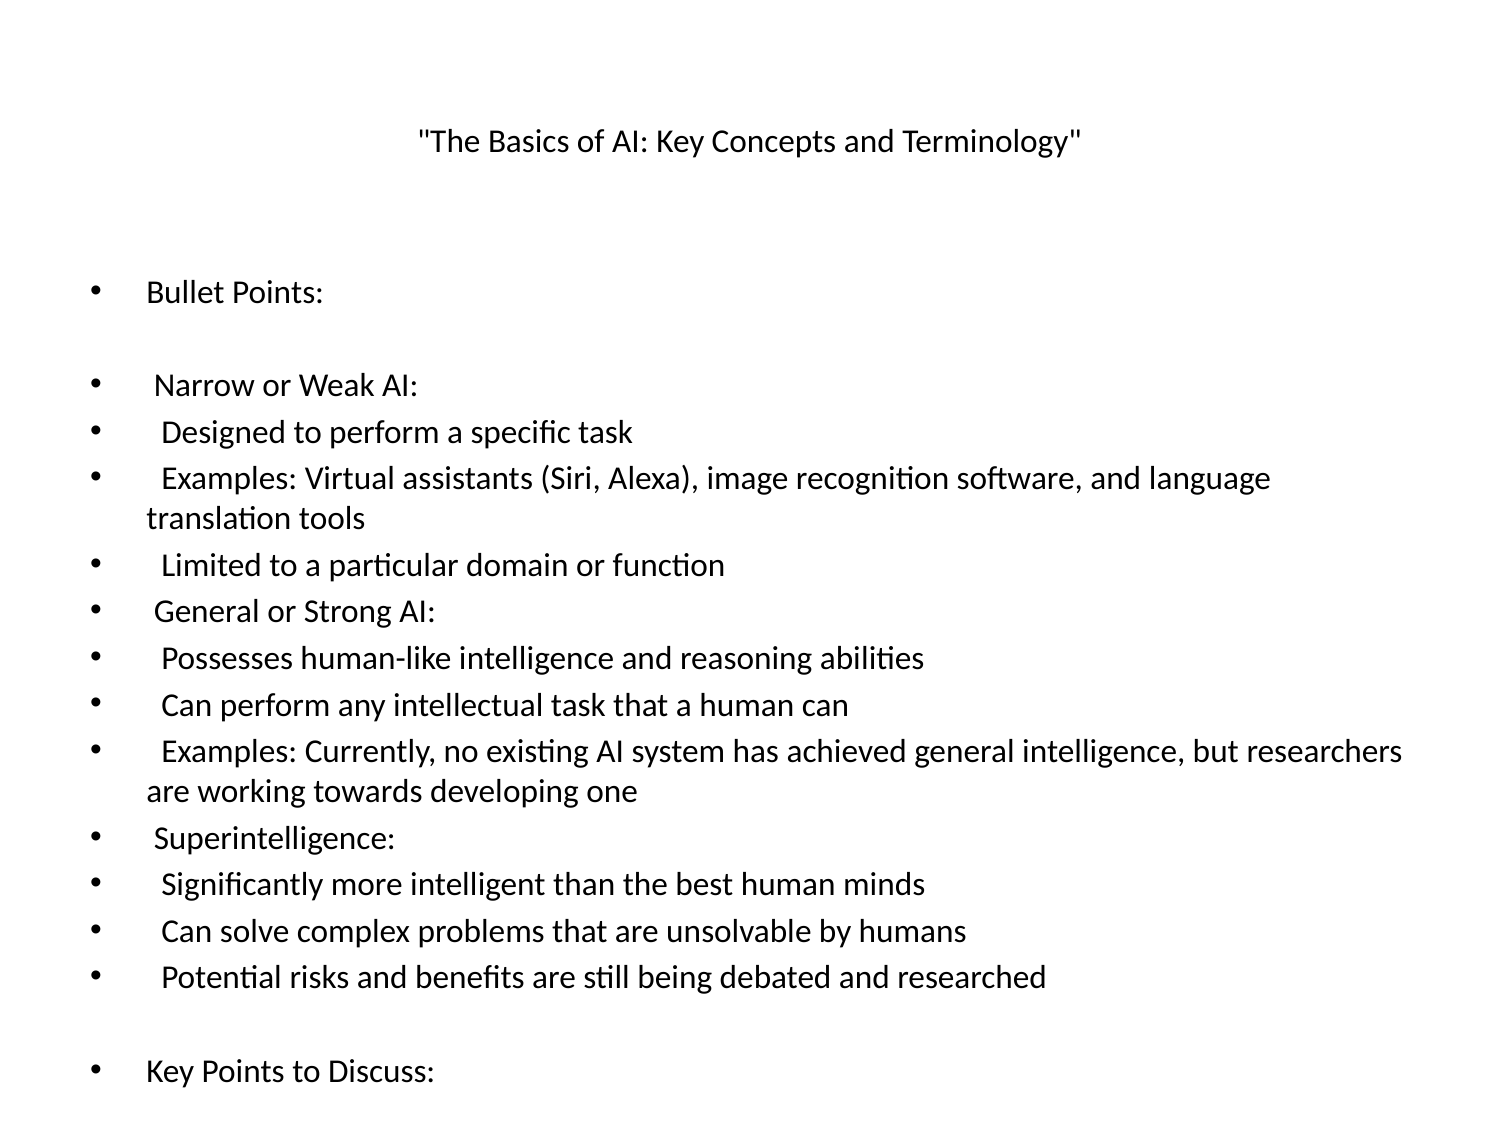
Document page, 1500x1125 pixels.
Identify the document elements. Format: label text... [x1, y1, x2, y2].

list Bullet Points: Narrow or Weak AI: Designed to perform a specific task Examples: Virtual assistants (Siri, Alexa), image recognition software, and language translation tools Limited to a particular domain or function General or Strong AI: Possesses human-like intelligence and reasoning abilities Can perform any intellectual task that a human can Examples: Currently, no existing AI system has achieved general intelligence, but researchers are working towards developing one Superintelligence: Significantly more intelligent than the best human minds Can solve complex problems that are unsolvable by humans Potential risks and benefits are still being debated and researched Key Points to Discuss: Narrow AI is the most common type of AI used in businesses today, and it has many practical applications. General AI is still in the development stage, but it has the potential to revolutionize many industries. Superintelligence is still largely speculative, but it raises important questions about the future of AI and its potential impact on society. Statistics to Consider: According to a report by McKinsey, narrow AI has the potential to automate up to 30% of tasks in the workplace. A survey by PwC found that 55% of executives believe that general AI will have a significant impact on their business within the next five years. A report by the Future of Life Institute estimates that the development of superintelligence could happen as early as 2040, but it's difficult to predict exactly when or if it will happen. Talking Points: How can businesses leverage narrow AI to improve efficiency and productivity? What are the potential benefits and risks of developing general AI? How can we prepare for the potential impact of superintelligence on our businesses and society? [75, 262, 1425, 1005]
title "The Basics of AI: Key Concepts and Terminology" [75, 45, 1425, 233]
